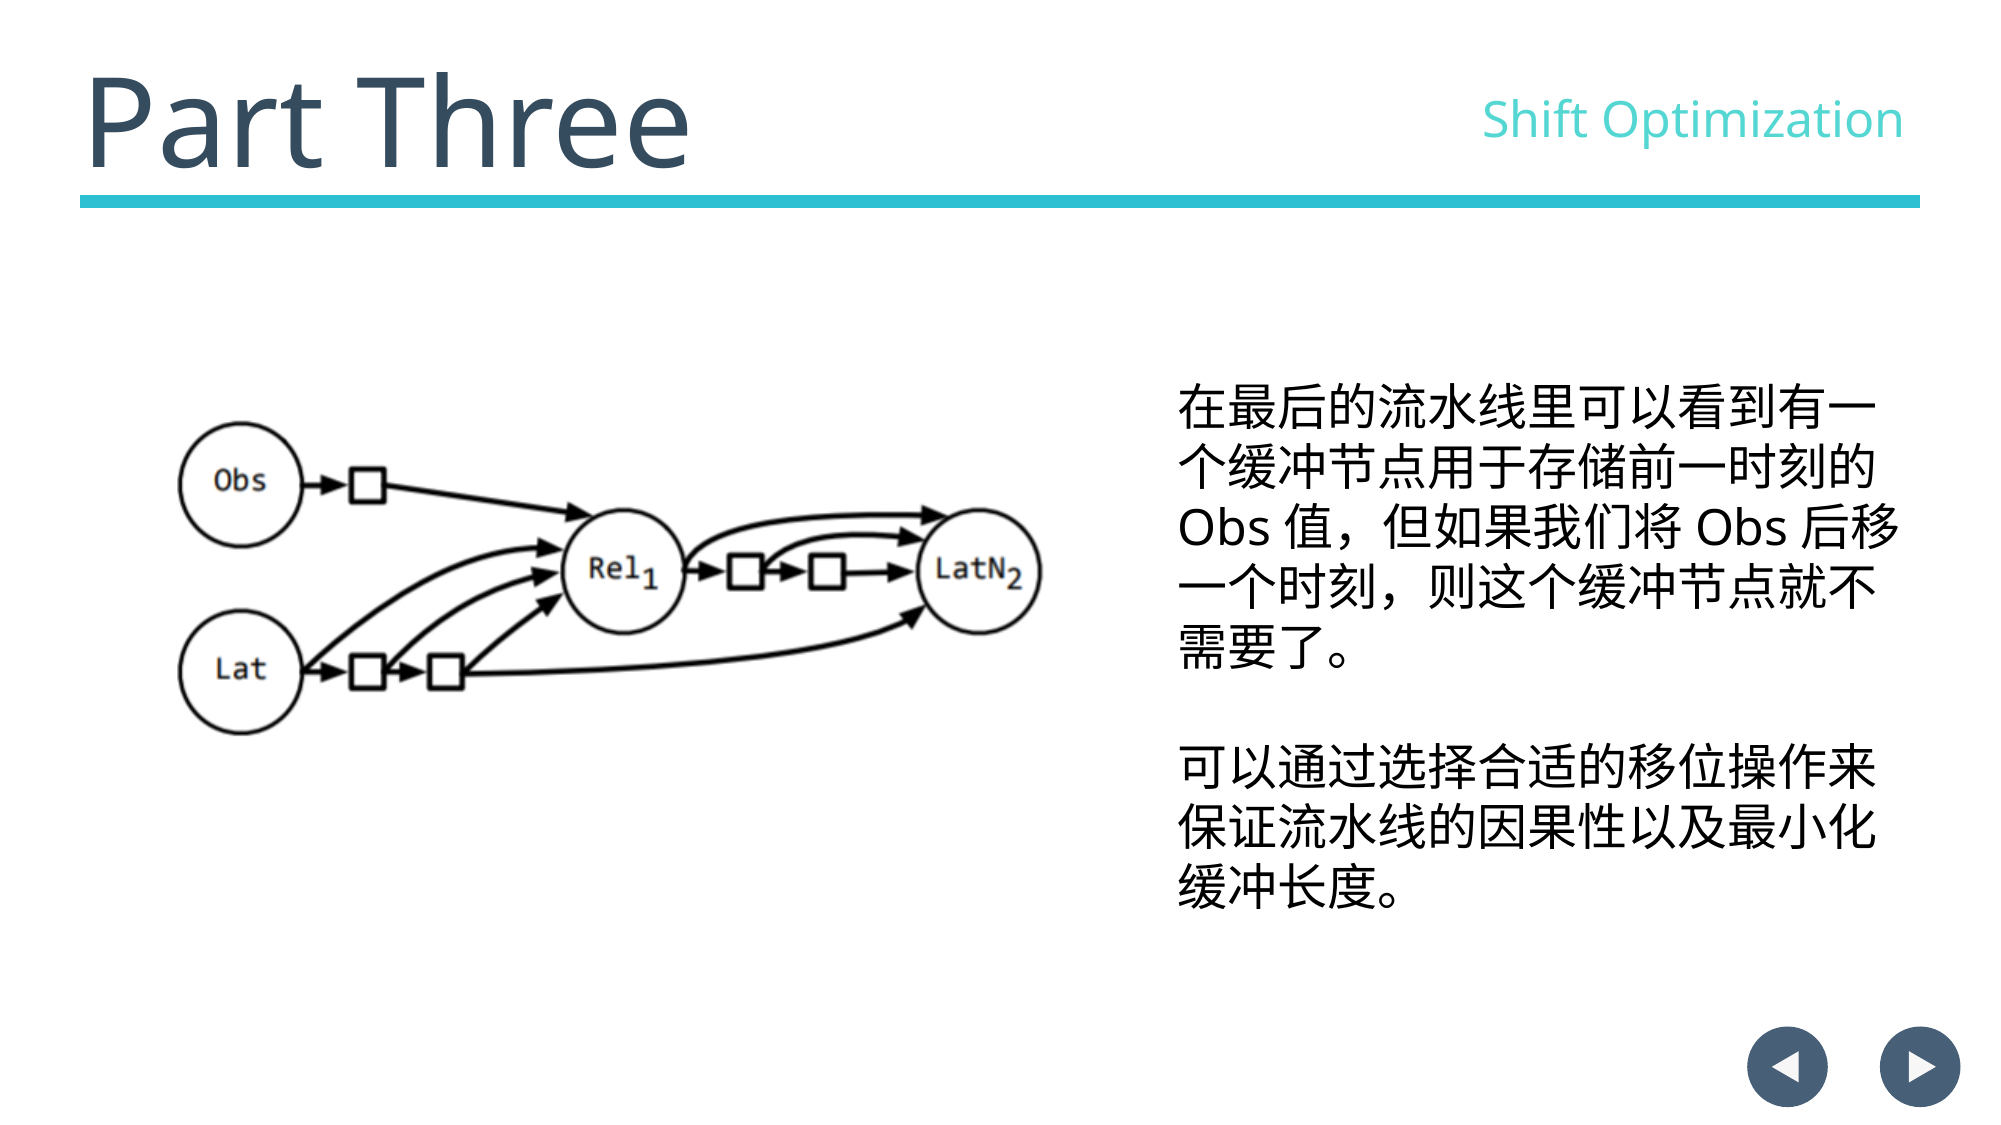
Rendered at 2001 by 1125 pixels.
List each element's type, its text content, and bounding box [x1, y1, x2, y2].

text_box 在最后的流水线里可以看到有一个缓冲节点用于存储前一时刻的Obs值，但如果我们将Obs后移一个时刻，则这个缓冲节点就不需要了。 可以通过选择合适的移位操作来保证流水线的因果性以及最小化缓冲长度。 [1162, 367, 1921, 923]
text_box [1879, 1026, 1961, 1108]
picture [176, 410, 1056, 744]
text_box Shift Optimization [1467, 80, 1922, 155]
text_box Part Three [66, 34, 709, 200]
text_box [1747, 1026, 1828, 1108]
